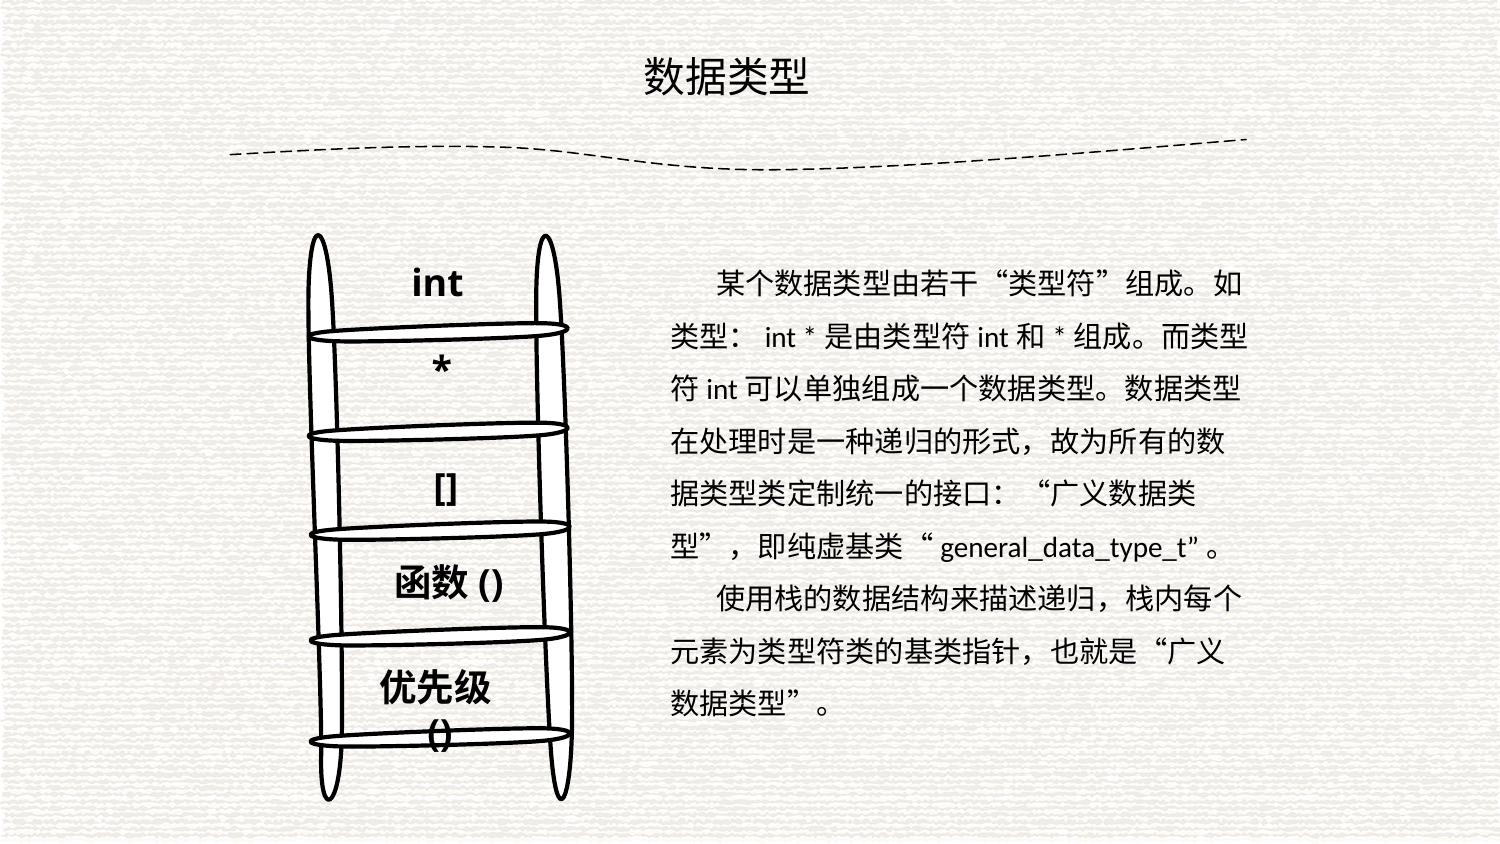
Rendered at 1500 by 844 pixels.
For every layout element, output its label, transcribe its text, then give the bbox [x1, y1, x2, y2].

text_box 某个数据类型由若干“类型符”组成。如类型：int *是由类型符int和*组成。而类型符int可以单独组成一个数据类型。数据类型在处理时是一种递归的形式，故为所有的数据类型类定制统一的接口：“广义数据类型”，即纯虚基类“general_data_type_t”。 使用栈的数据结构来描述递归，栈内每个元素为类型符类的基类指针，也就是“广义数据类型”。 [655, 241, 1267, 781]
picture [0, 0, 1500, 844]
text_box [229, 43, 1247, 170]
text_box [308, 234, 573, 800]
